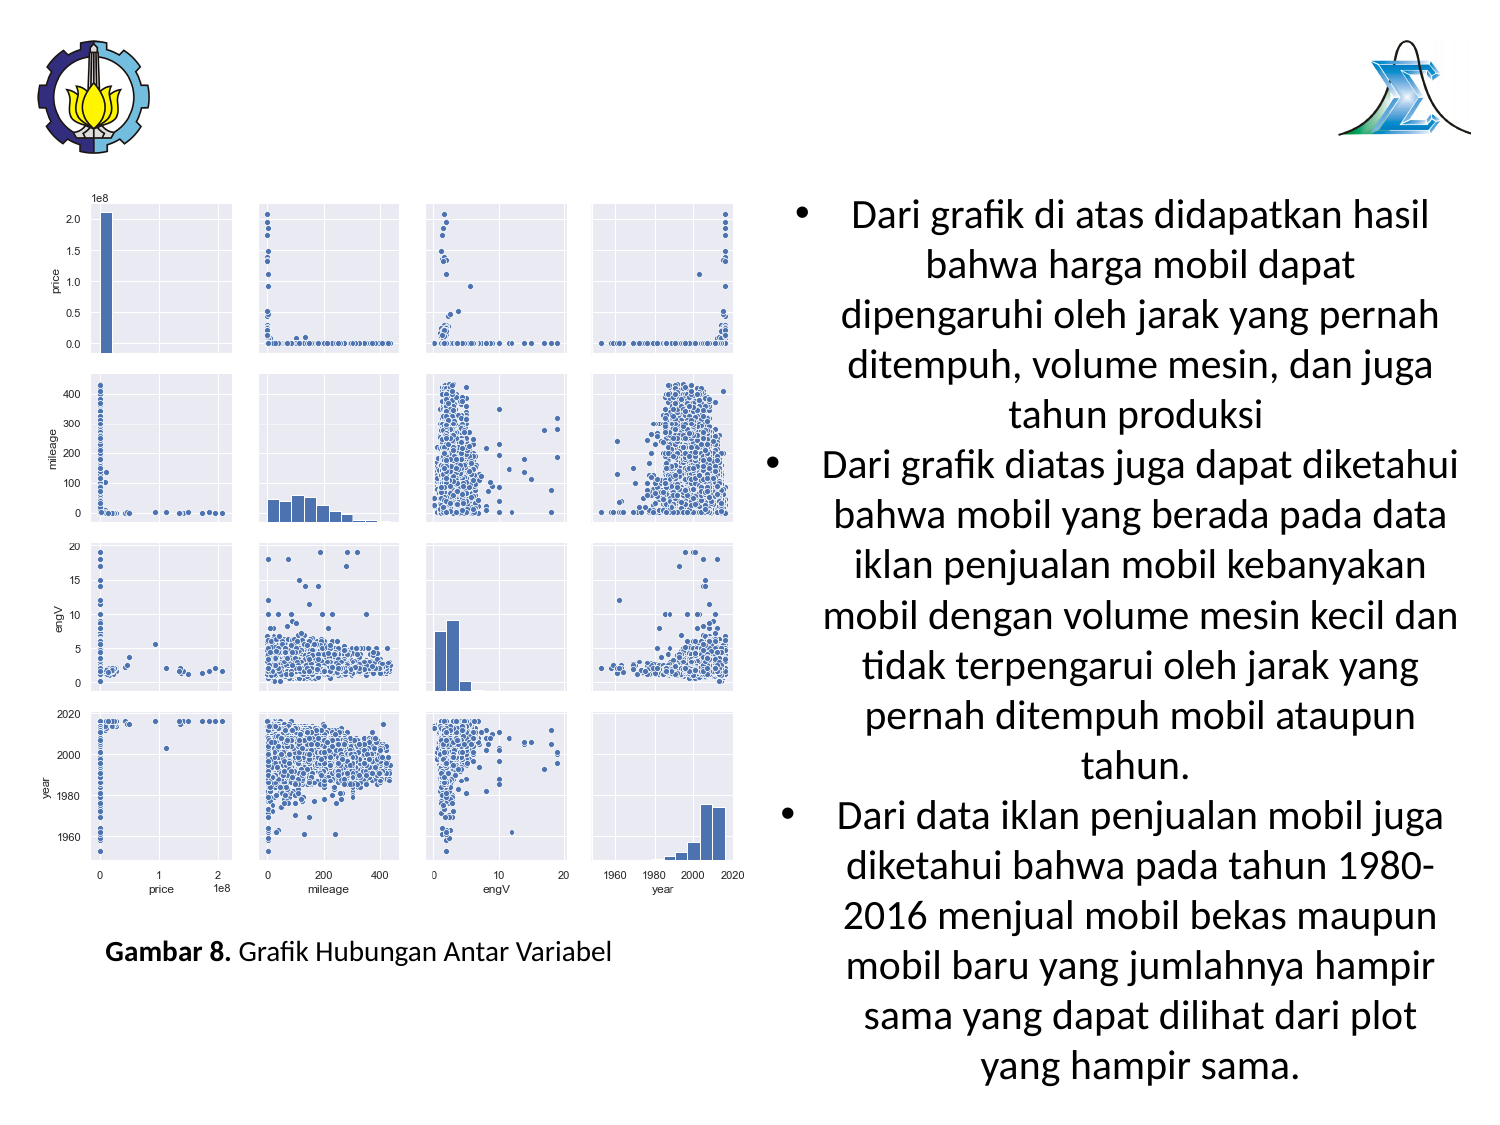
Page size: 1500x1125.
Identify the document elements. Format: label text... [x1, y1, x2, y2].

picture [34, 187, 751, 900]
text_box Dari grafik di atas didapatkan hasil bahwa harga mobil dapat dipengaruhi oleh jarak yang pernah ditempuh, volume mesin, dan juga tahun produksi Dari grafik diatas juga dapat diketahui bahwa mobil yang berada pada data iklan penjualan mobil kebanyakan mobil dengan volume mesin kecil dan tidak terpengarui oleh jarak yang pernah ditempuh mobil ataupun tahun. Dari data iklan penjualan mobil juga diketahui bahwa pada tahun 1980-2016 menjual mobil bekas maupun mobil baru yang jumlahnya hampir sama yang dapat dilihat dari plot yang hampir sama. [750, 149, 1475, 1125]
picture [1338, 40, 1471, 136]
text_box Gambar 8. Grafik Hubungan Antar Variabel [90, 924, 635, 975]
picture [37, 40, 151, 154]
